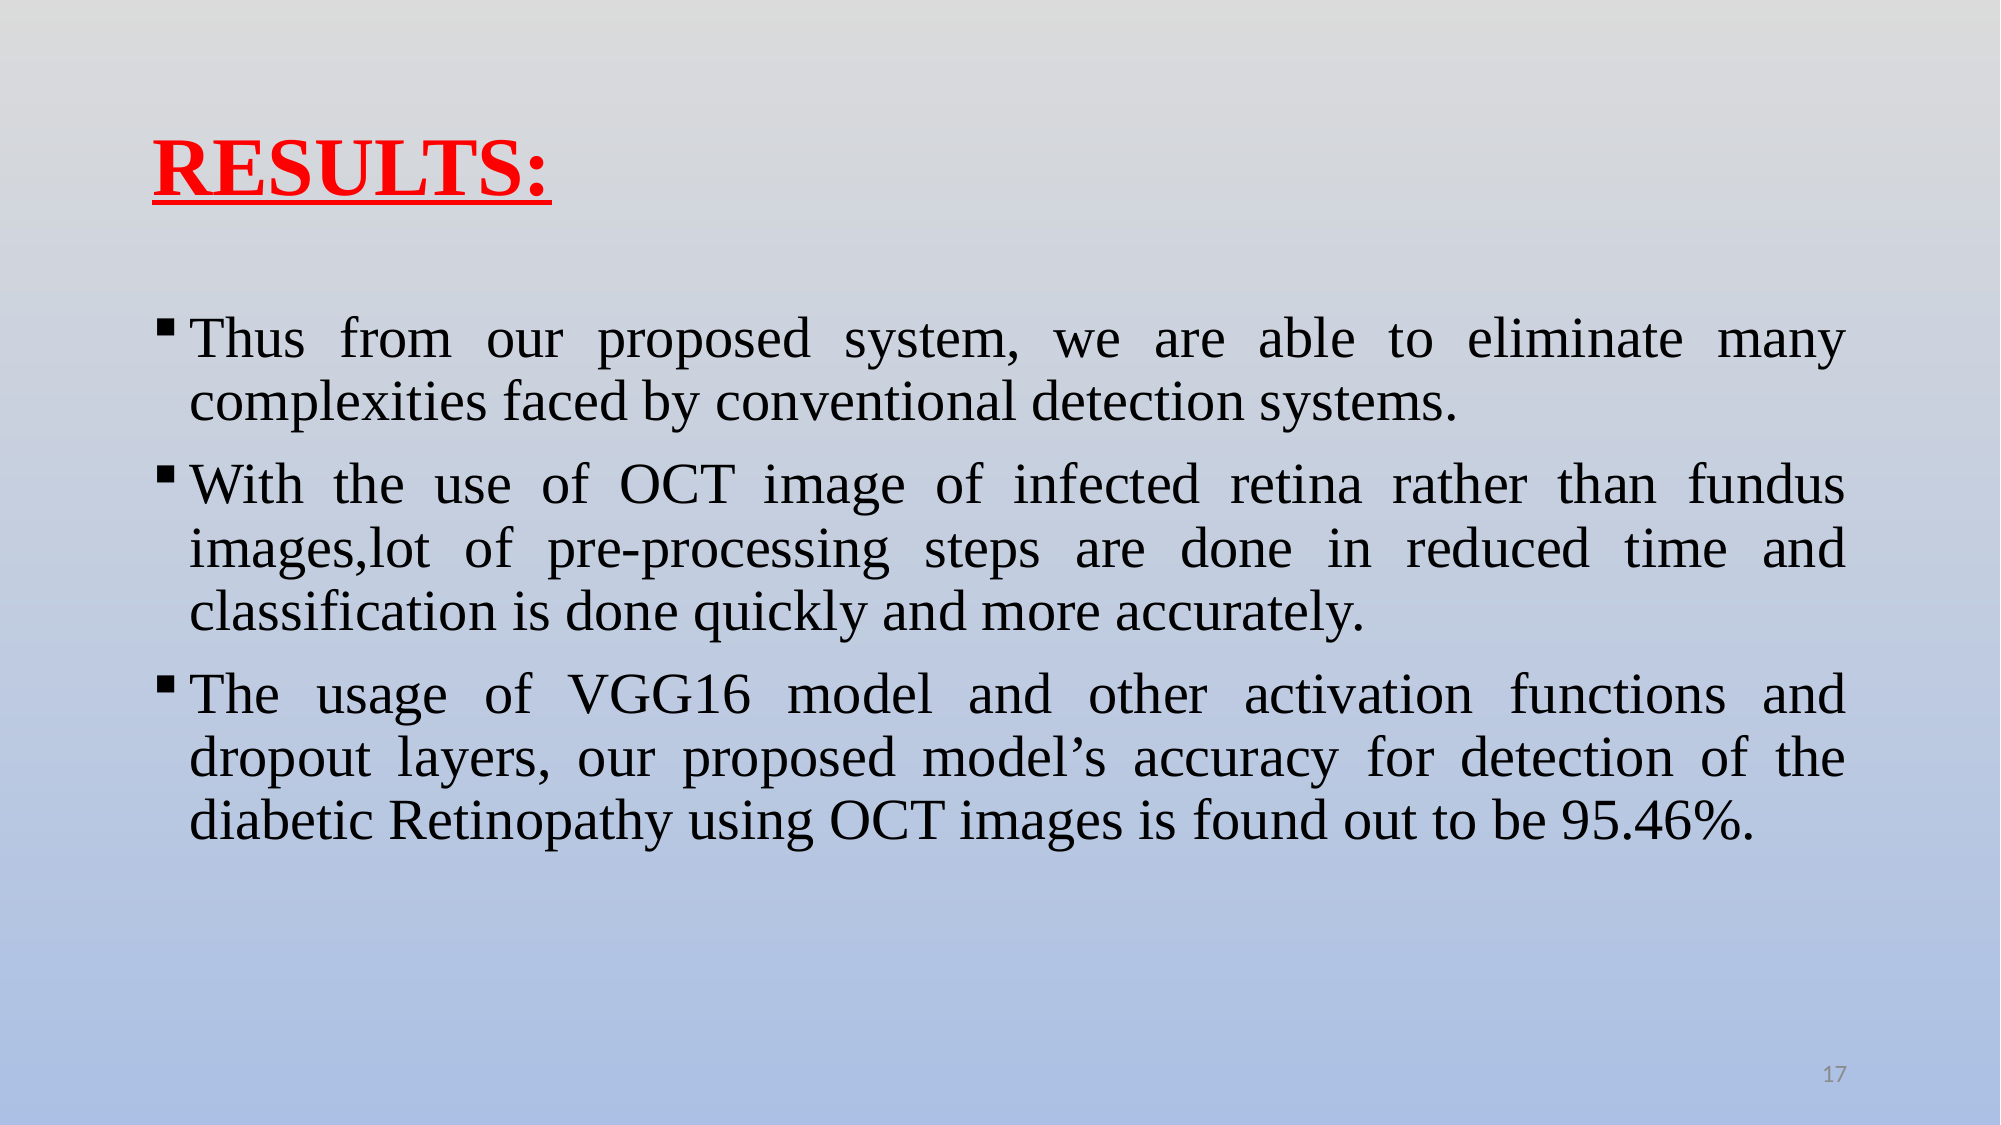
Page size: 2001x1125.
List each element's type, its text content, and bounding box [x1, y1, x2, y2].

title RESULTS: [137, 59, 1863, 278]
list Thus from our proposed system, we are able to eliminate many complexities faced by conventional detection systems. With the use of OCT image of infected retina rather than fundus images,lot of pre-processing steps are done in reduced time and classification is done quickly and more accurately. The usage of VGG16 model and other activation functions and dropout layers, our proposed model’s accuracy for detection of the diabetic Retinopathy using OCT images is found out to be 95.46%. [137, 299, 1863, 1014]
slide_number 17 [1412, 1042, 1863, 1103]
